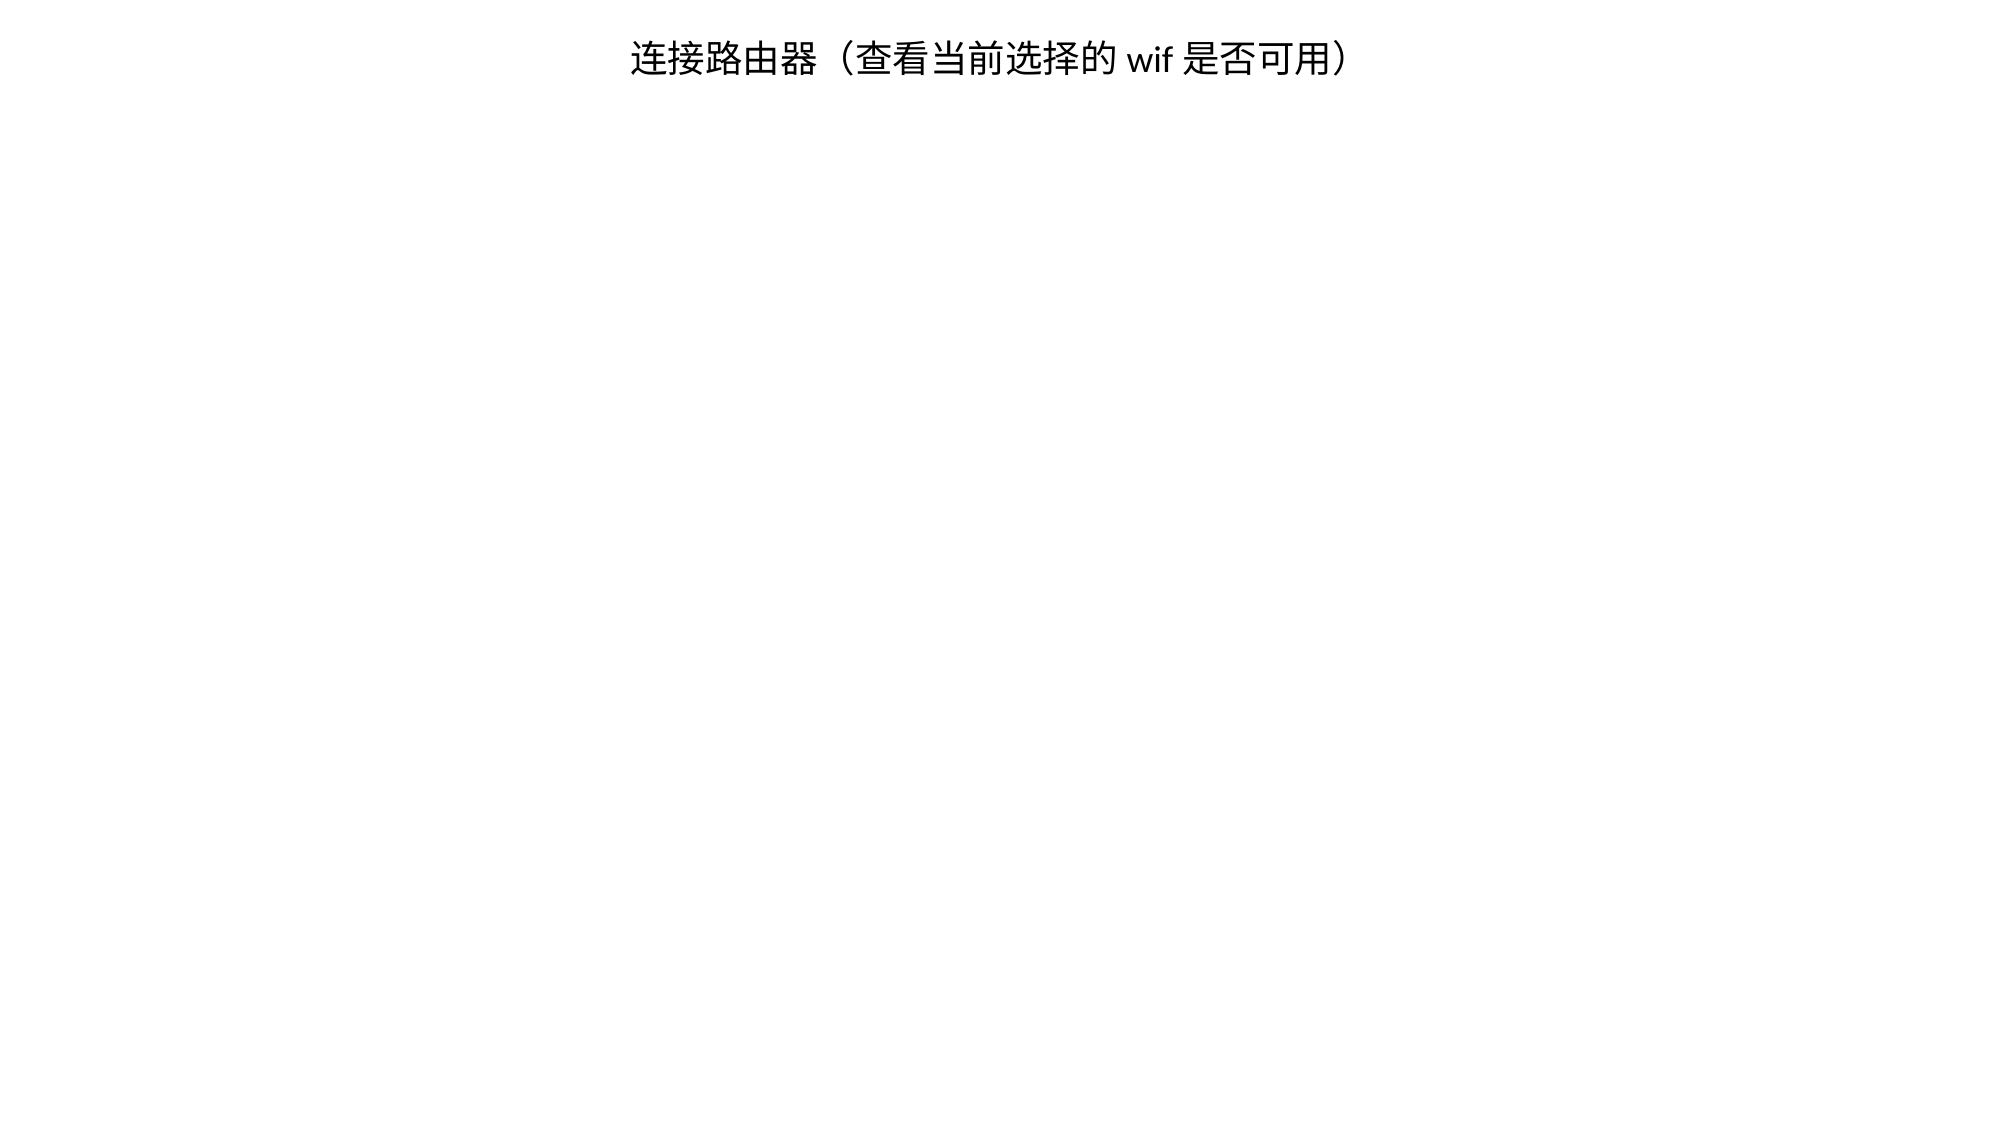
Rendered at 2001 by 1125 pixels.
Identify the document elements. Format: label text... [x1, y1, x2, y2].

text_box 连接路由器（查看当前选择的wif是否可用） [615, 27, 1385, 87]
